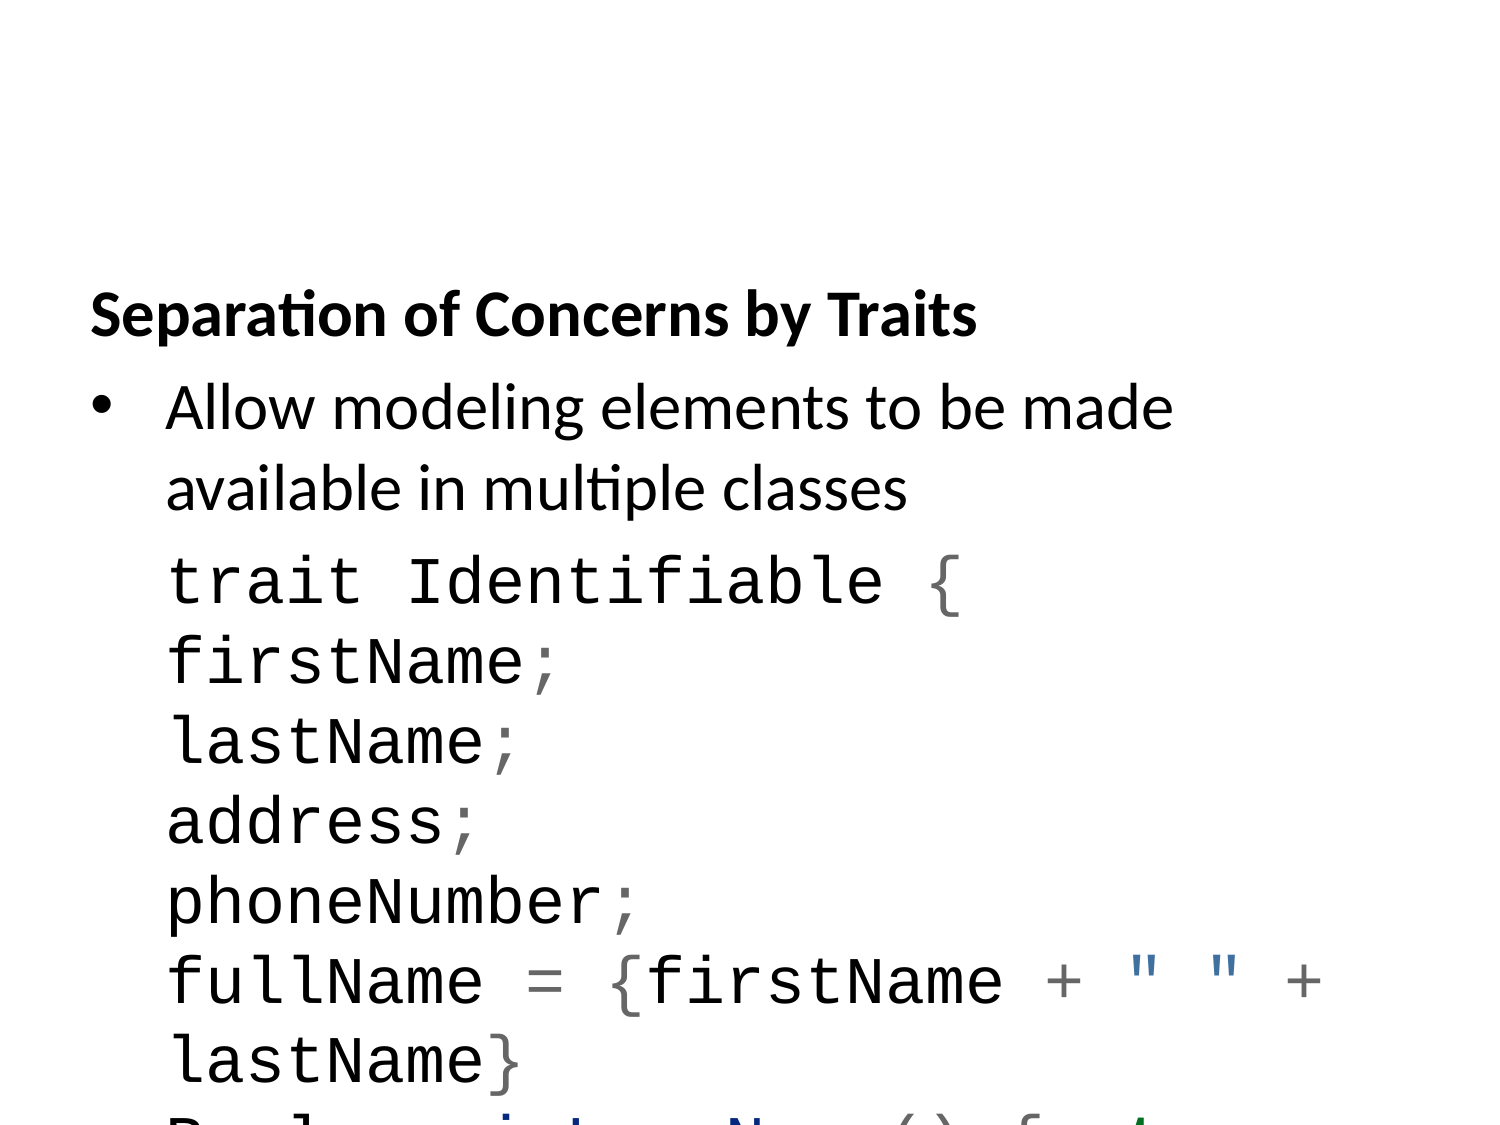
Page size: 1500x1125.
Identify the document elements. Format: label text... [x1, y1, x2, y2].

list Separation of Concerns by Traits Allow modeling elements to be made available in multiple classes trait Identifiable { firstName; lastName; address; phoneNumber; fullName = {firstName + " " + lastName} Boolean isLongName() {return lastName.length() > 1;} } class Person { isA Identifiable; } See more complete version of this in the user manual [75, 262, 1425, 1005]
